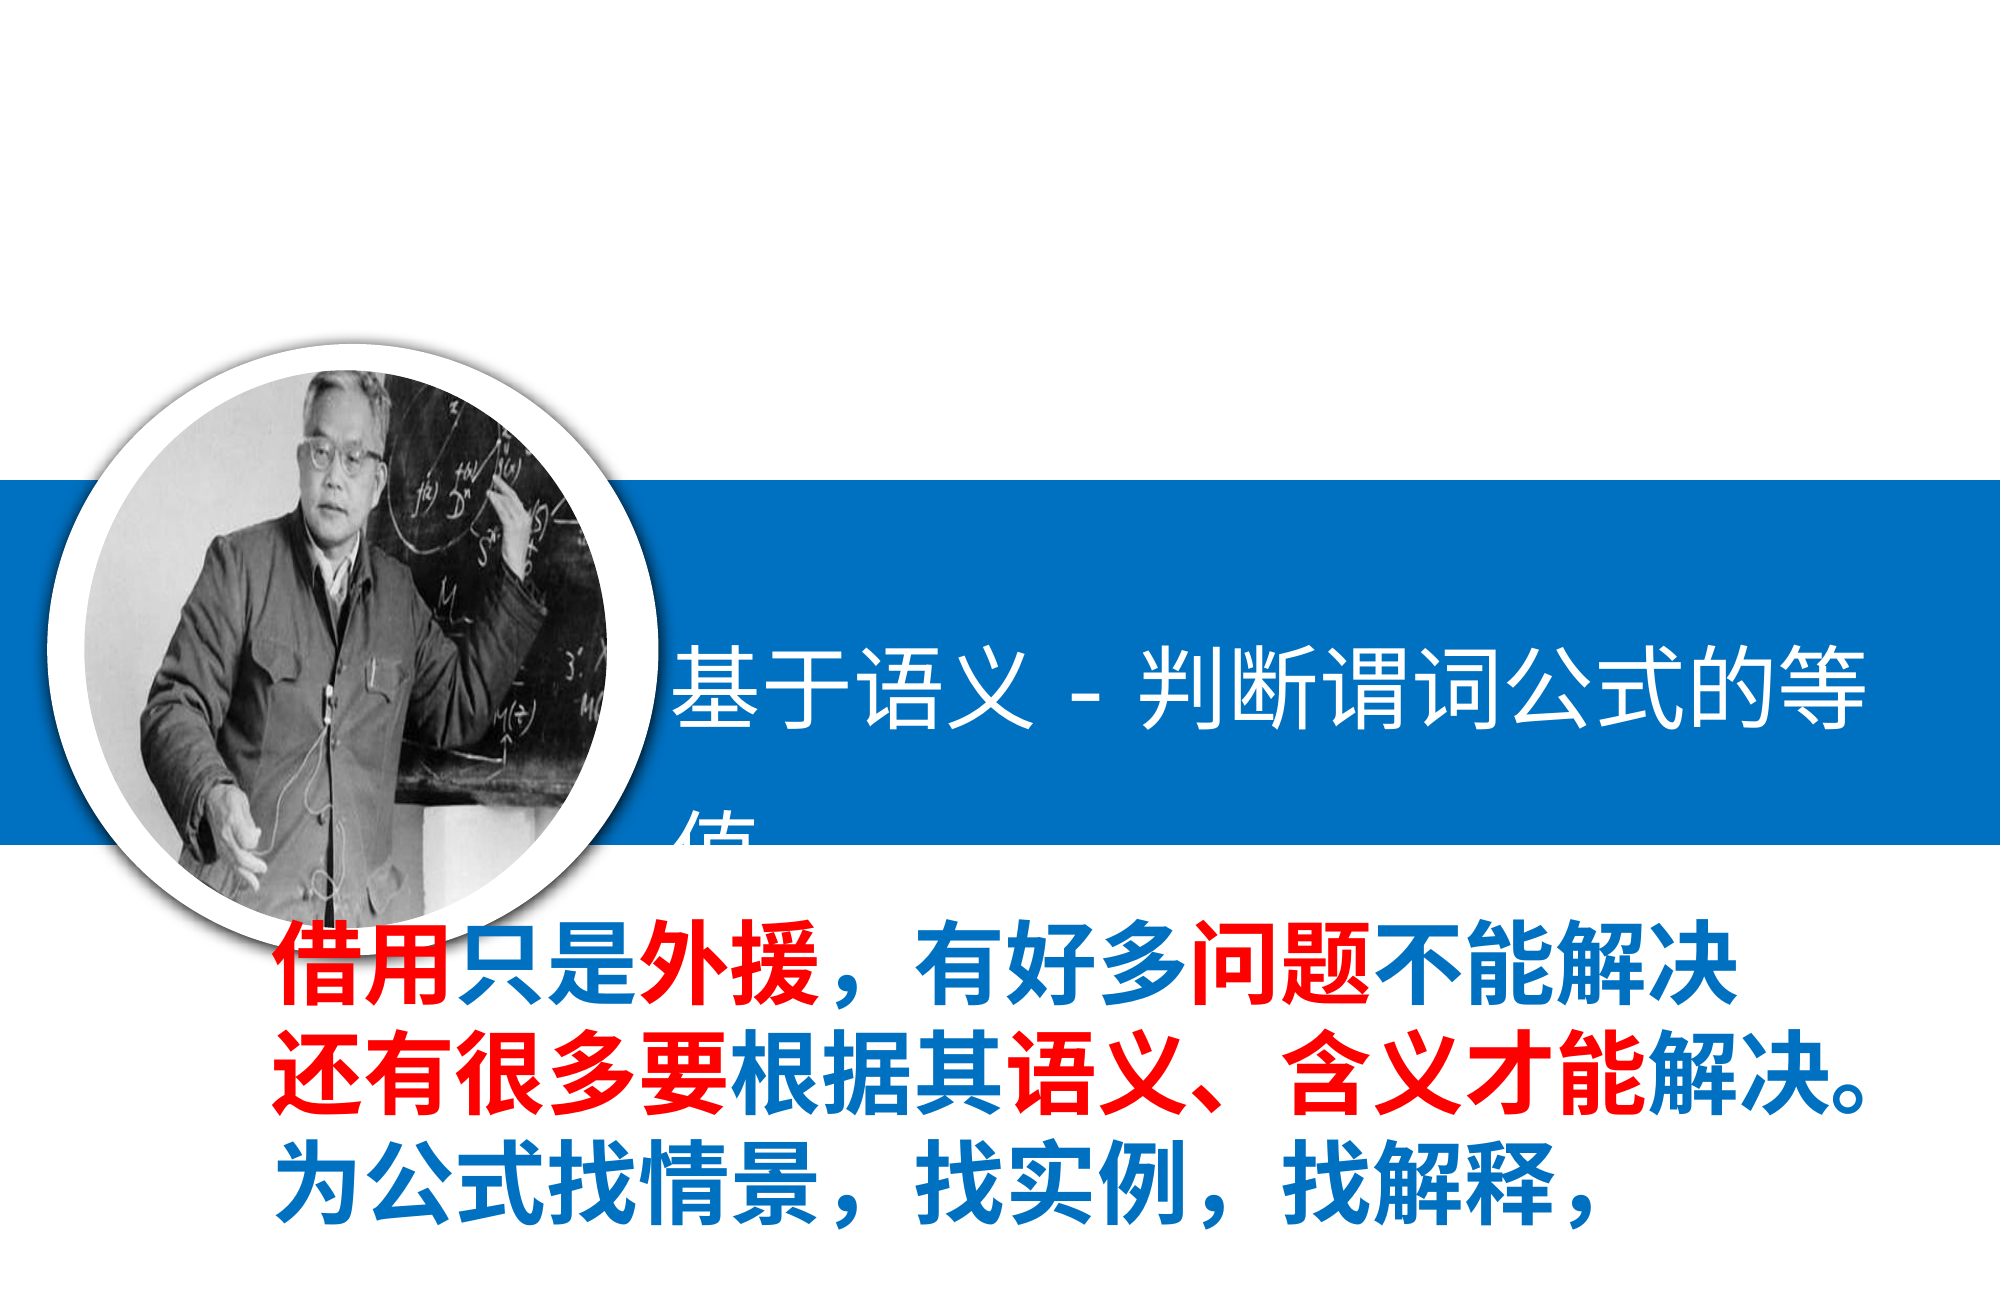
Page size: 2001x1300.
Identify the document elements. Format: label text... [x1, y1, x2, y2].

text_box 基于语义-判断谓词公式的等值 [655, 568, 1971, 898]
text_box [49, 508, 84, 791]
text_box [234, 929, 256, 938]
text_box [621, 479, 2000, 846]
picture [84, 370, 607, 929]
text_box [607, 757, 655, 846]
text_box [0, 479, 84, 846]
text_box [607, 483, 657, 816]
text_box [234, 346, 471, 370]
text_box 借用只是外援，有好多问题不能解决 还有很多要根据其语义、含义才能解决。 为公式找情景，找实例，找解释， [256, 898, 1984, 1243]
